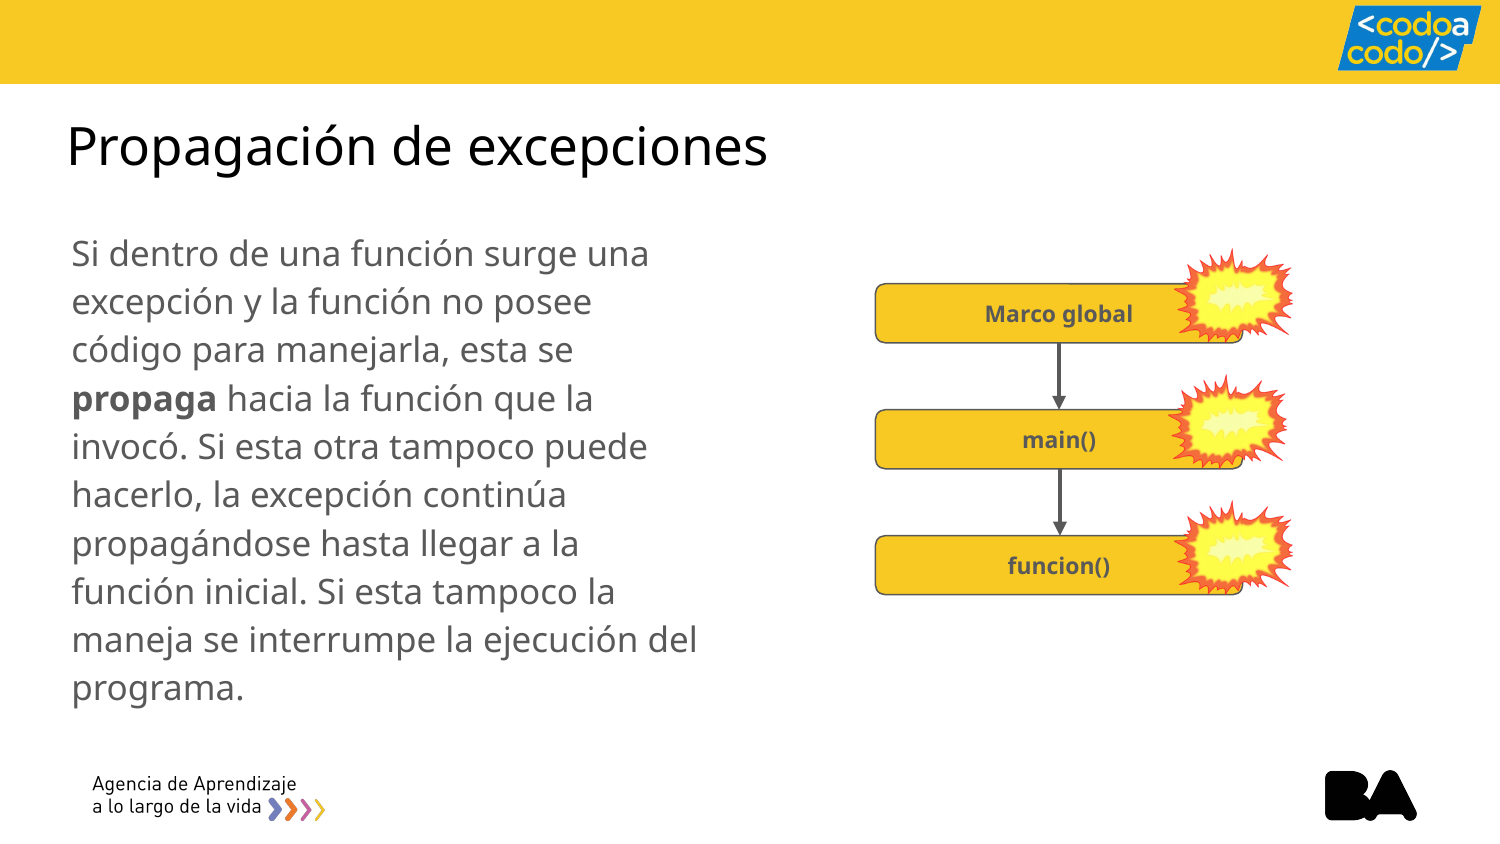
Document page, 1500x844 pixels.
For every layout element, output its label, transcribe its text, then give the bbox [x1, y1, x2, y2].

picture [1174, 248, 1294, 344]
title Propagación de excepciones [51, 98, 1446, 192]
picture [1337, 5, 1482, 71]
text_box Si dentro de una función surge una excepción y la función no posee código para manejarla, esta se propaga hacia la función que la invocó. Si esta otra tampoco puede hacerlo, la excepción continúa propagándose hasta llegar a la función inicial. Si esta tampoco la maneja se interrumpe la ejecución del programa. [71, 210, 707, 748]
picture [1325, 770, 1417, 821]
picture [1174, 500, 1294, 595]
picture [70, 756, 344, 835]
text_box funcion() [875, 535, 1169, 595]
picture [1167, 374, 1287, 469]
text_box main() [875, 409, 1162, 469]
text_box Marco global [875, 283, 1169, 343]
